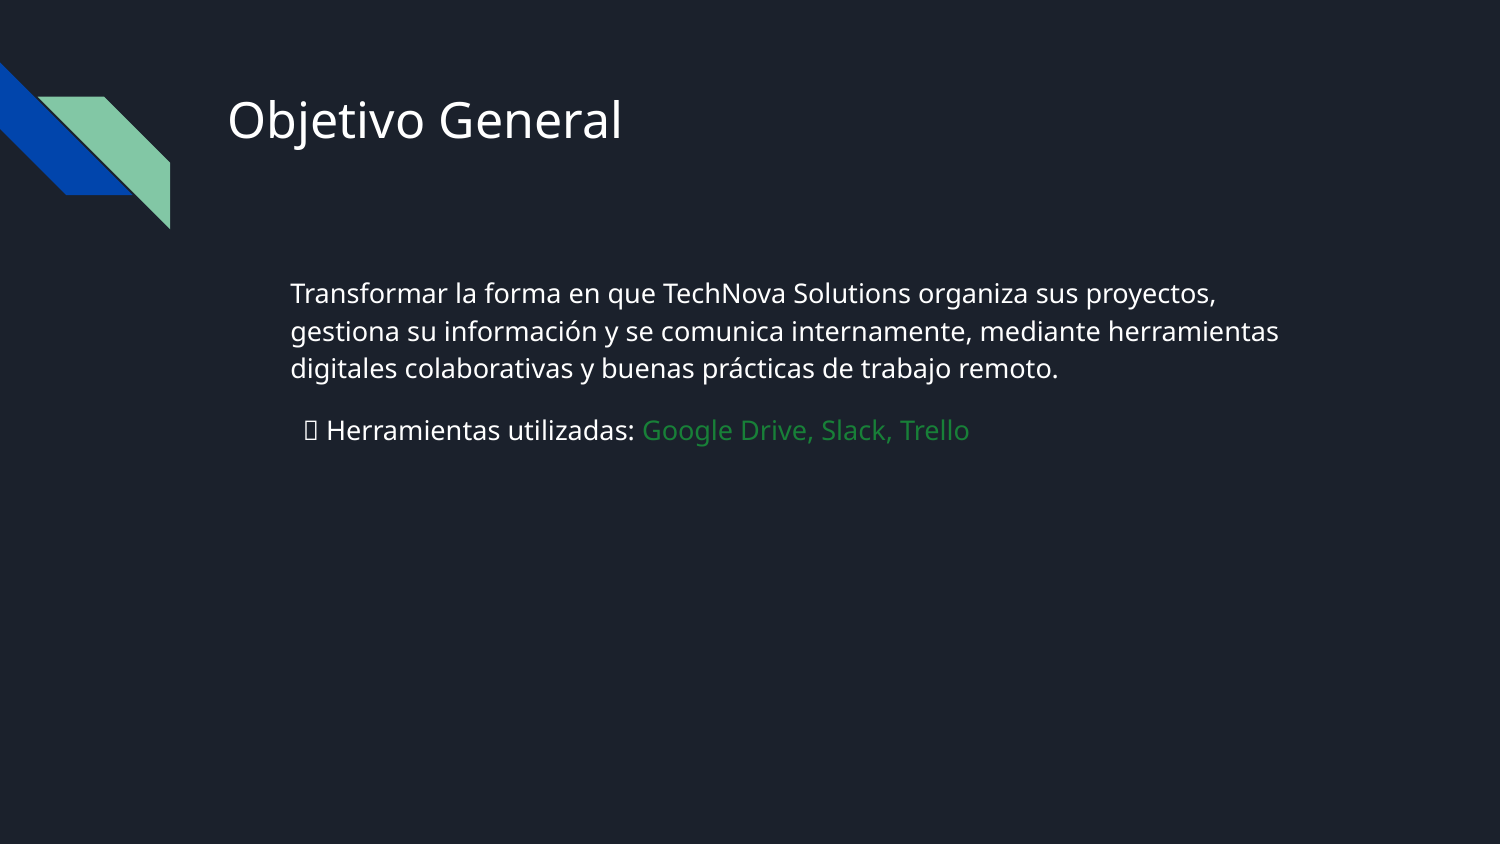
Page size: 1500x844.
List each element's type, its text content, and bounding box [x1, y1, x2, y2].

title Objetivo General [212, 64, 1368, 215]
list Transformar la forma en que TechNova Solutions organiza sus proyectos, gestiona su información y se comunica internamente, mediante herramientas digitales colaborativas y buenas prácticas de trabajo remoto. 🔧 Herramientas utilizadas: Google Drive, Slack, Trello [212, 257, 1368, 735]
